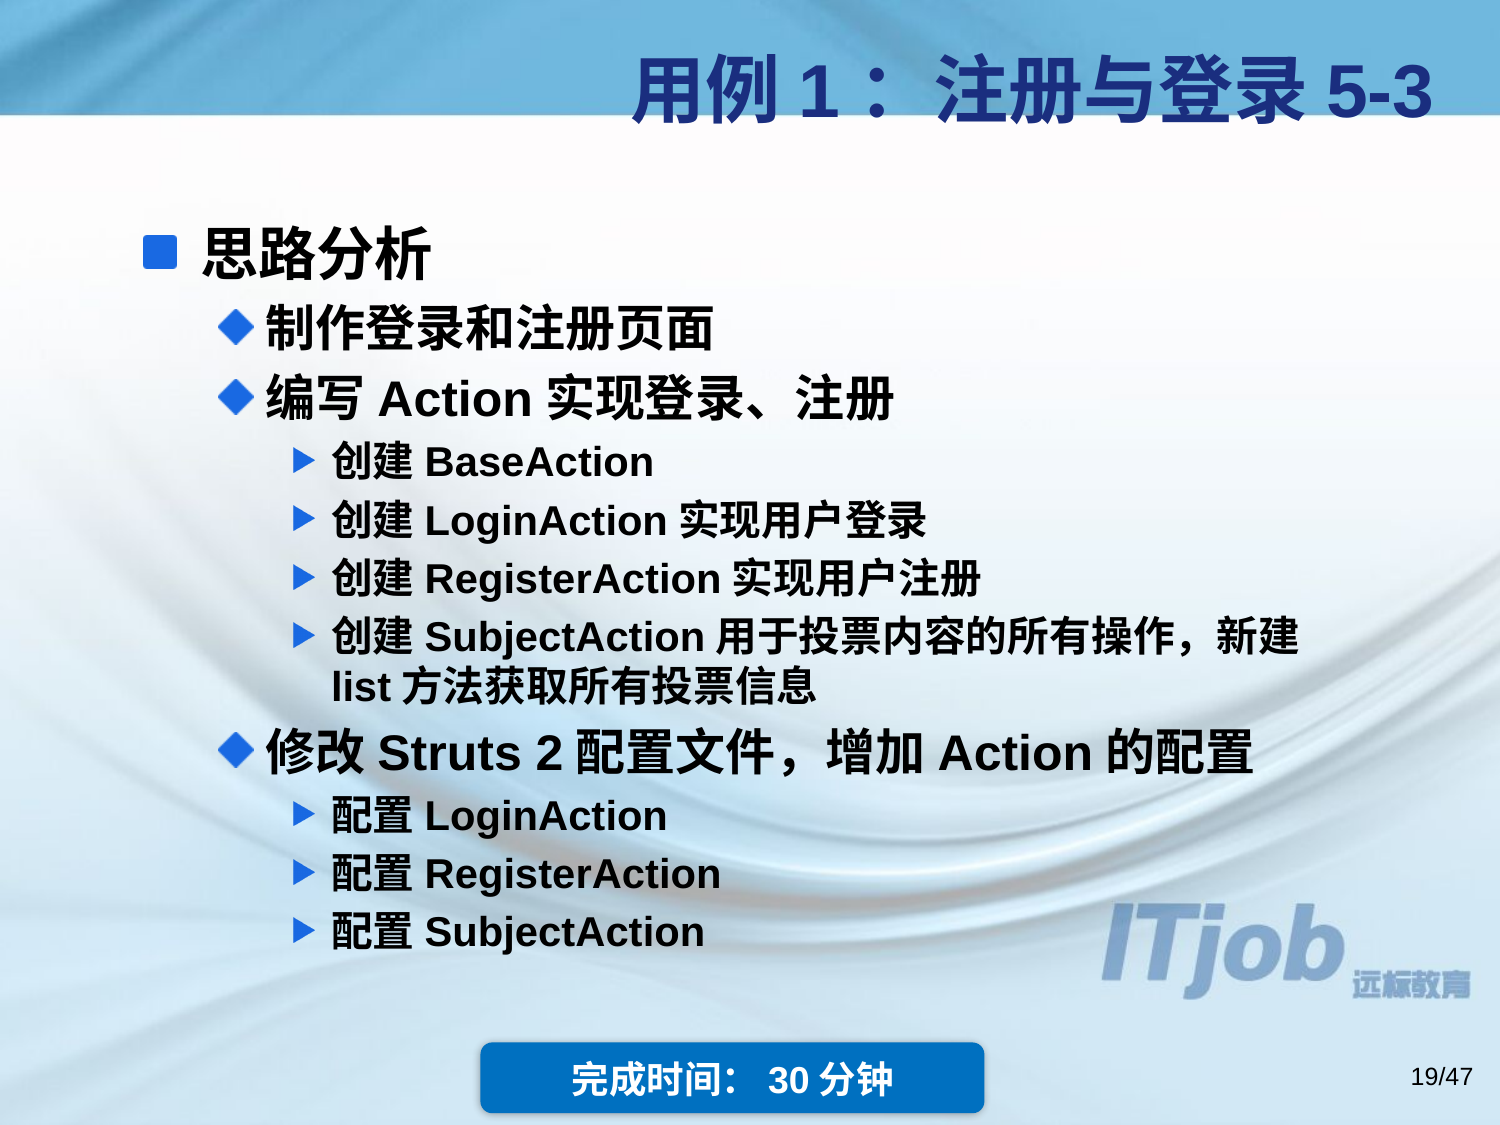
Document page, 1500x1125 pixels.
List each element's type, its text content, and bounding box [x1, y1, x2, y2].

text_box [480, 1042, 985, 1114]
picture [0, 0, 1500, 1125]
list 思路分析 制作登录和注册页面 编写Action实现登录、注册 创建BaseAction 创建LoginAction实现用户登录 创建RegisterAction实现用户注册 创建SubjectAction用于投票内容的所有操作，新建list方法获取所有投票信息 修改Struts 2配置文件，增加Action的配置 配置LoginAction 配置RegisterAction 配置SubjectAction [128, 209, 1383, 1032]
title 用例1：注册与登录5-3 [120, 34, 1471, 183]
slide_number 19/47 [1138, 1053, 1489, 1114]
